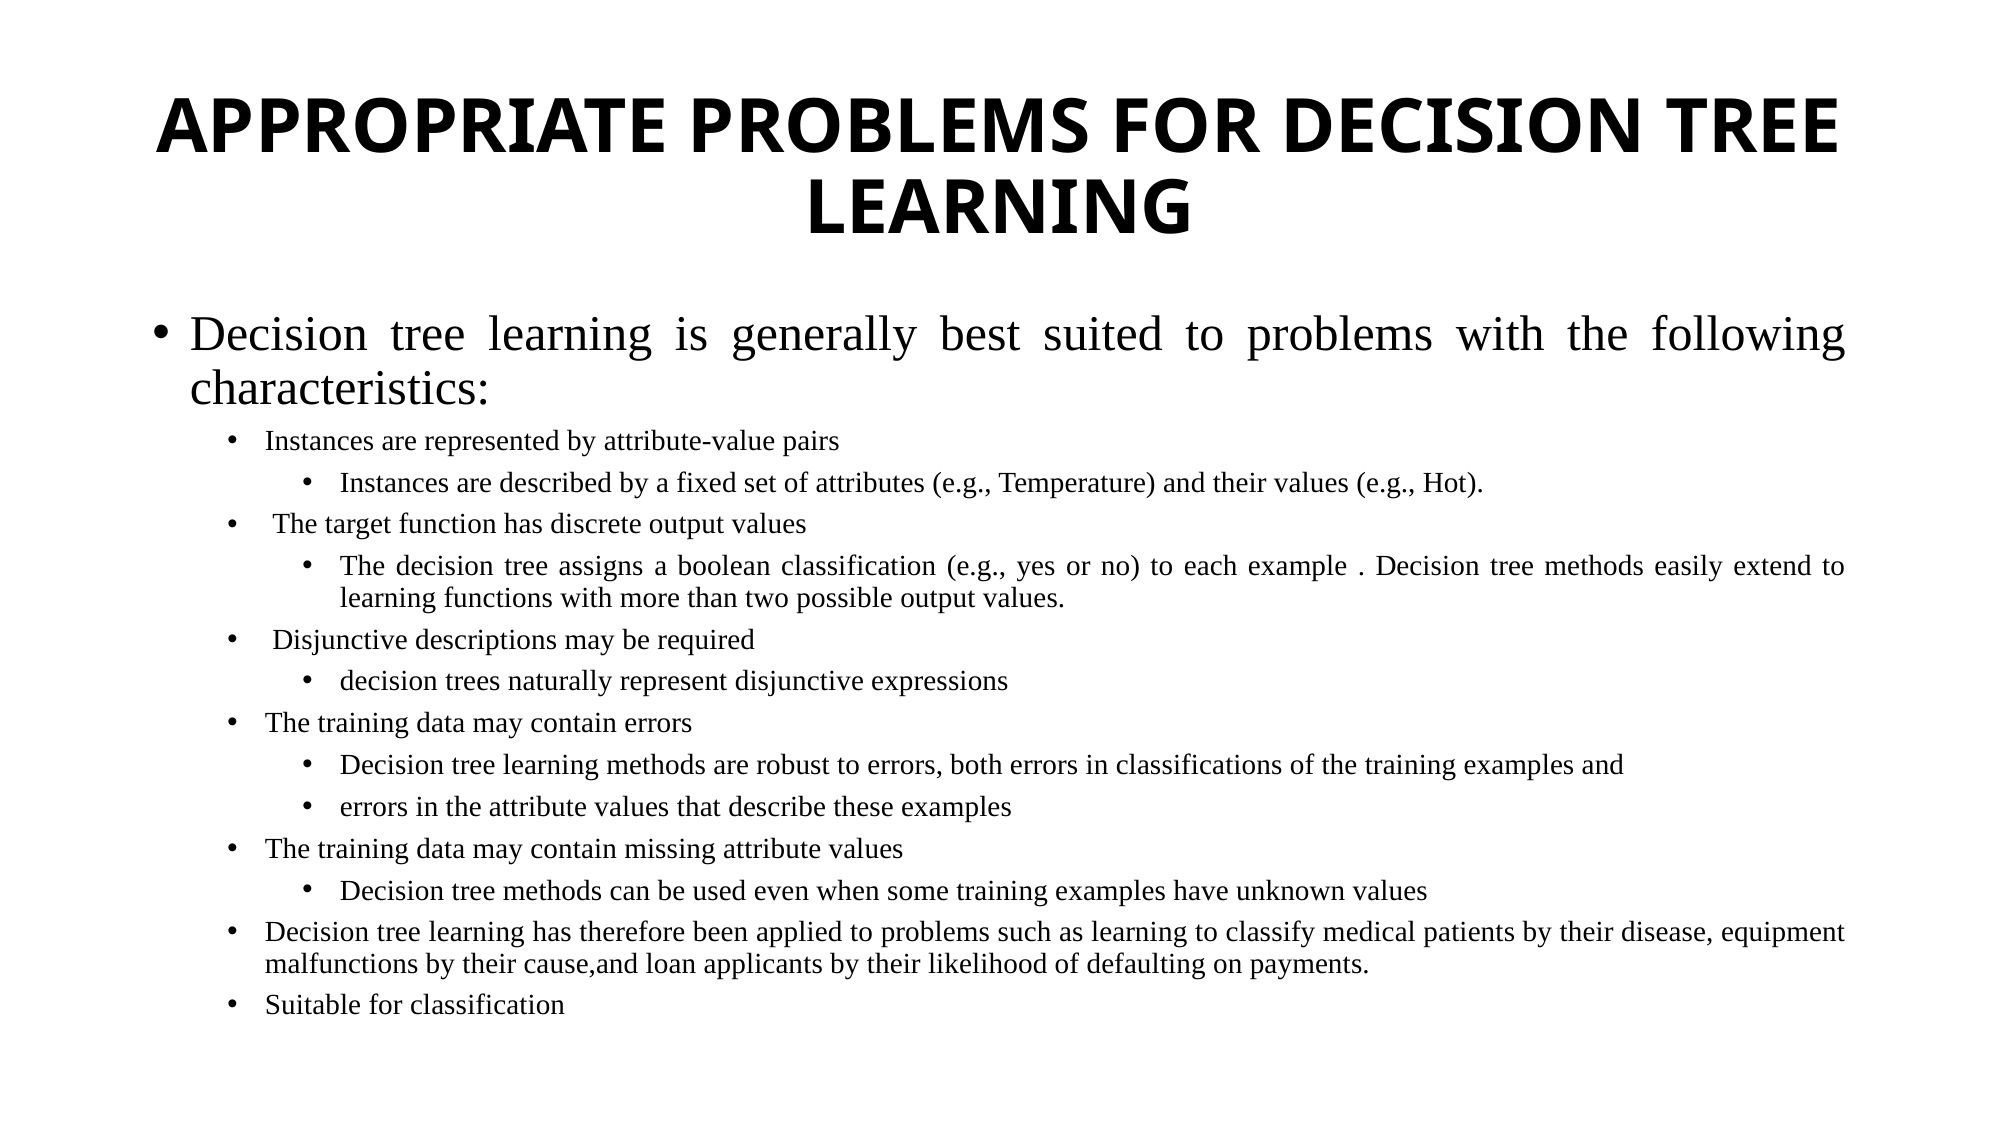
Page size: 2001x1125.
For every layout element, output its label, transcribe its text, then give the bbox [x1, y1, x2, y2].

title APPROPRIATE PROBLEMS FOR DECISION TREE LEARNING [137, 59, 1863, 278]
list Decision tree learning is generally best suited to problems with the following characteristics: Instances are represented by attribute-value pairs Instances are described by a fixed set of attributes (e.g., Temperature) and their values (e.g., Hot). The target function has discrete output values The decision tree assigns a boolean classification (e.g., yes or no) to each example . Decision tree methods easily extend to learning functions with more than two possible output values. Disjunctive descriptions may be required decision trees naturally represent disjunctive expressions The training data may contain errors Decision tree learning methods are robust to errors, both errors in classifications of the training examples and errors in the attribute values that describe these examples The training data may contain missing attribute values Decision tree methods can be used even when some training examples have unknown values Decision tree learning has therefore been applied to problems such as learning to classify medical patients by their disease, equipment malfunctions by their cause,and loan applicants by their likelihood of defaulting on payments. Suitable for classification [137, 299, 1863, 1014]
